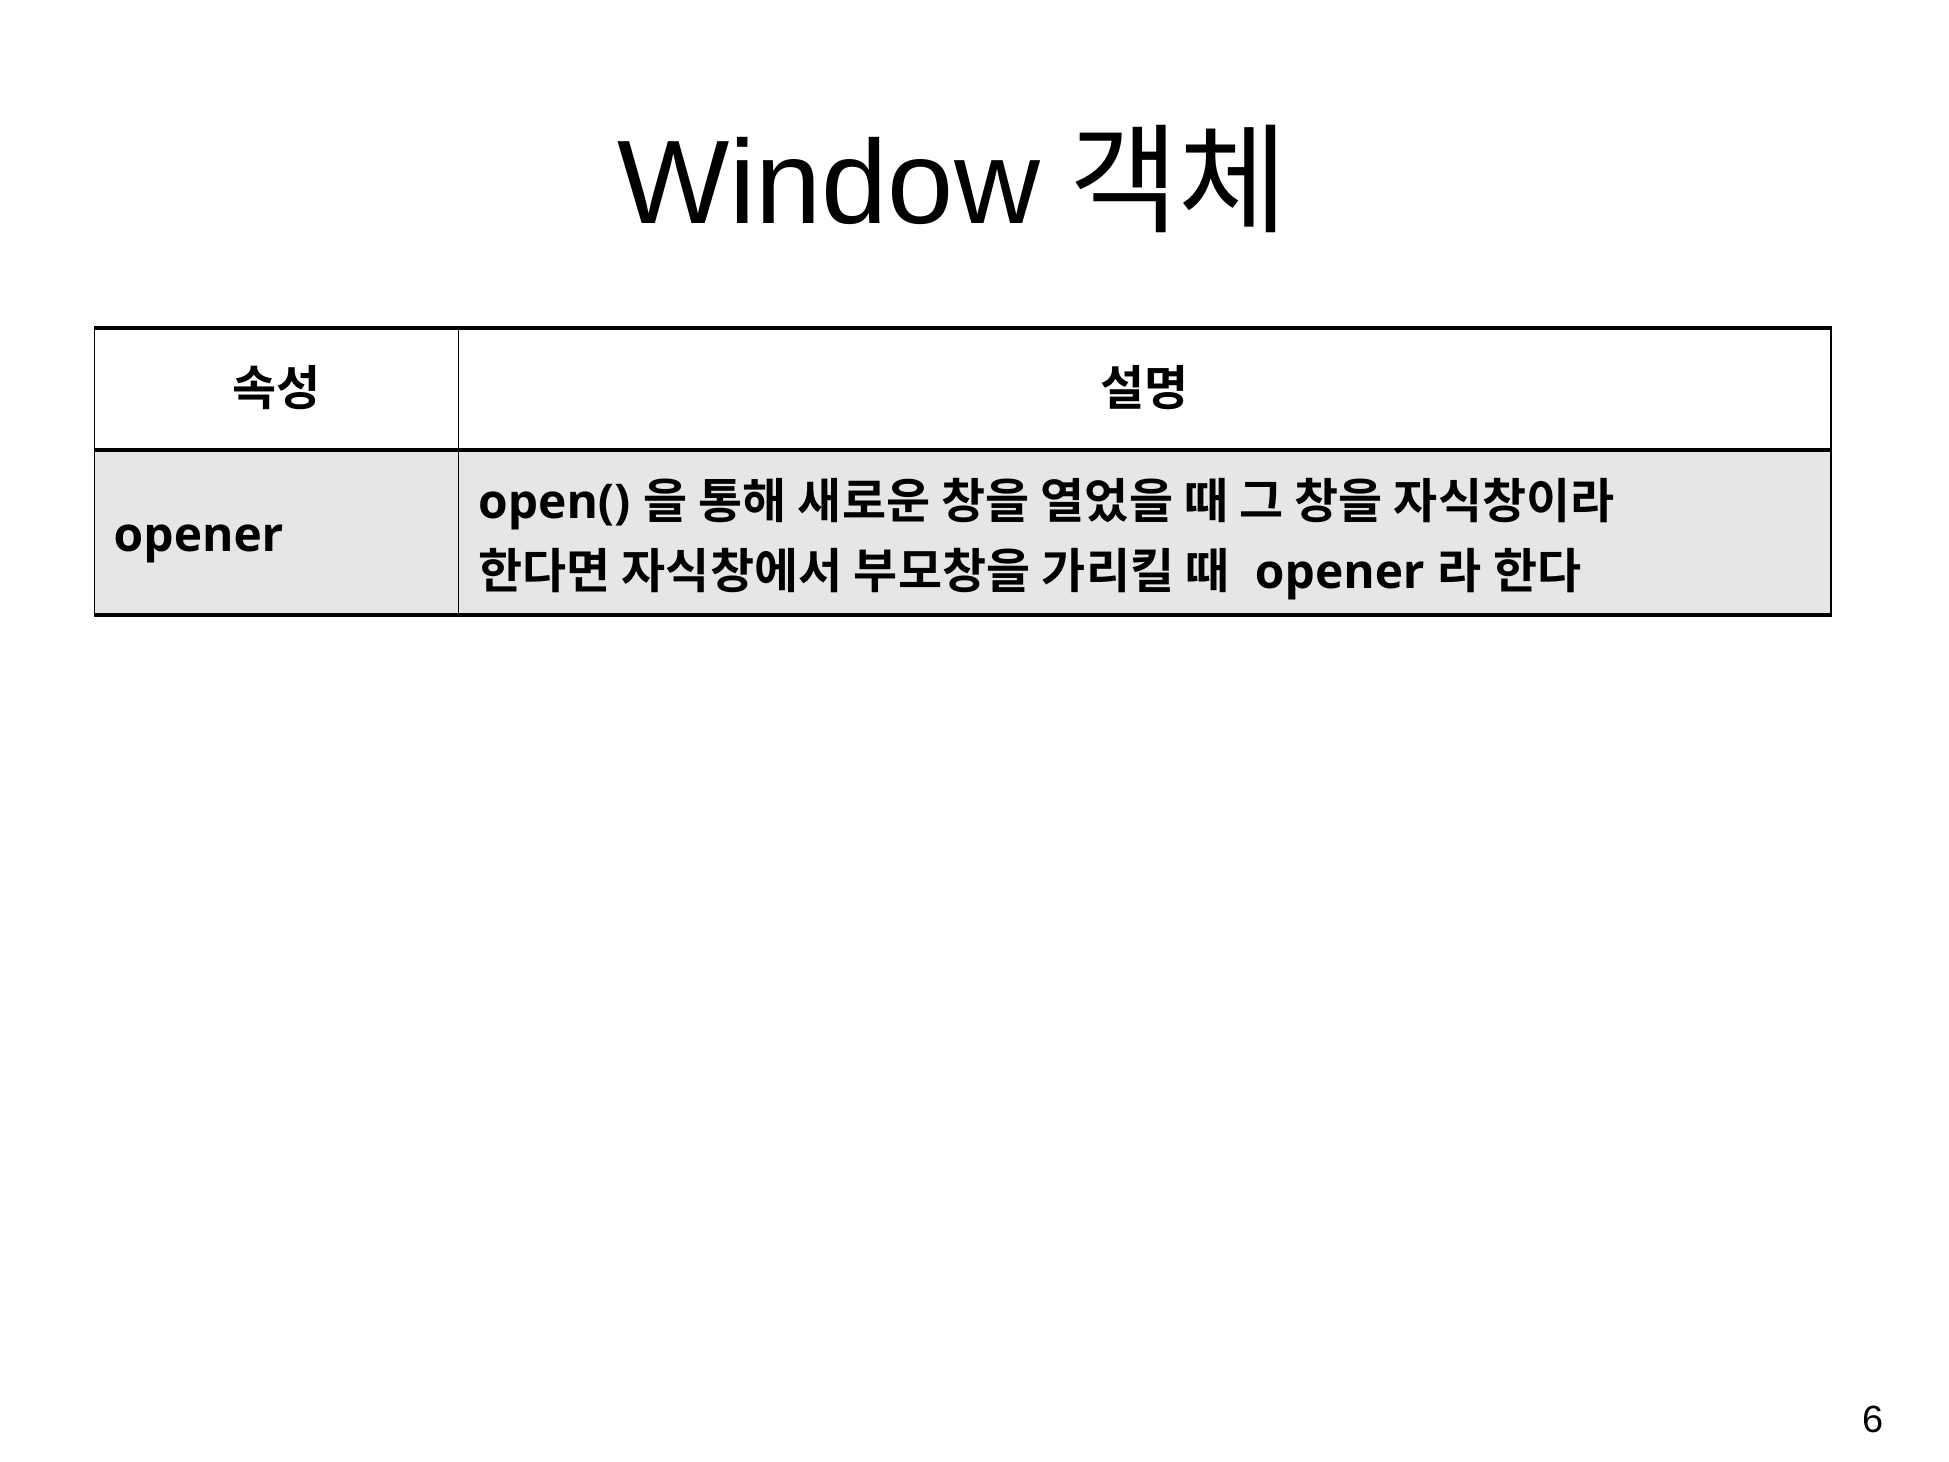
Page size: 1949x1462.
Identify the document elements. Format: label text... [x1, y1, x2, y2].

list [48, 284, 1897, 1343]
title Window객체 [156, 92, 1749, 255]
table_header 속성 [95, 330, 458, 448]
table_header 설명 [459, 330, 1830, 448]
table_cell open()을 통해 새로운 창을 열었을 때 그 창을 자식창이라 한다면 자식창에서 부모창을 가리킬 때 opener라 한다 [459, 452, 1830, 613]
table_cell opener [95, 452, 458, 613]
slide_number ‹#› [1496, 1372, 1899, 1462]
